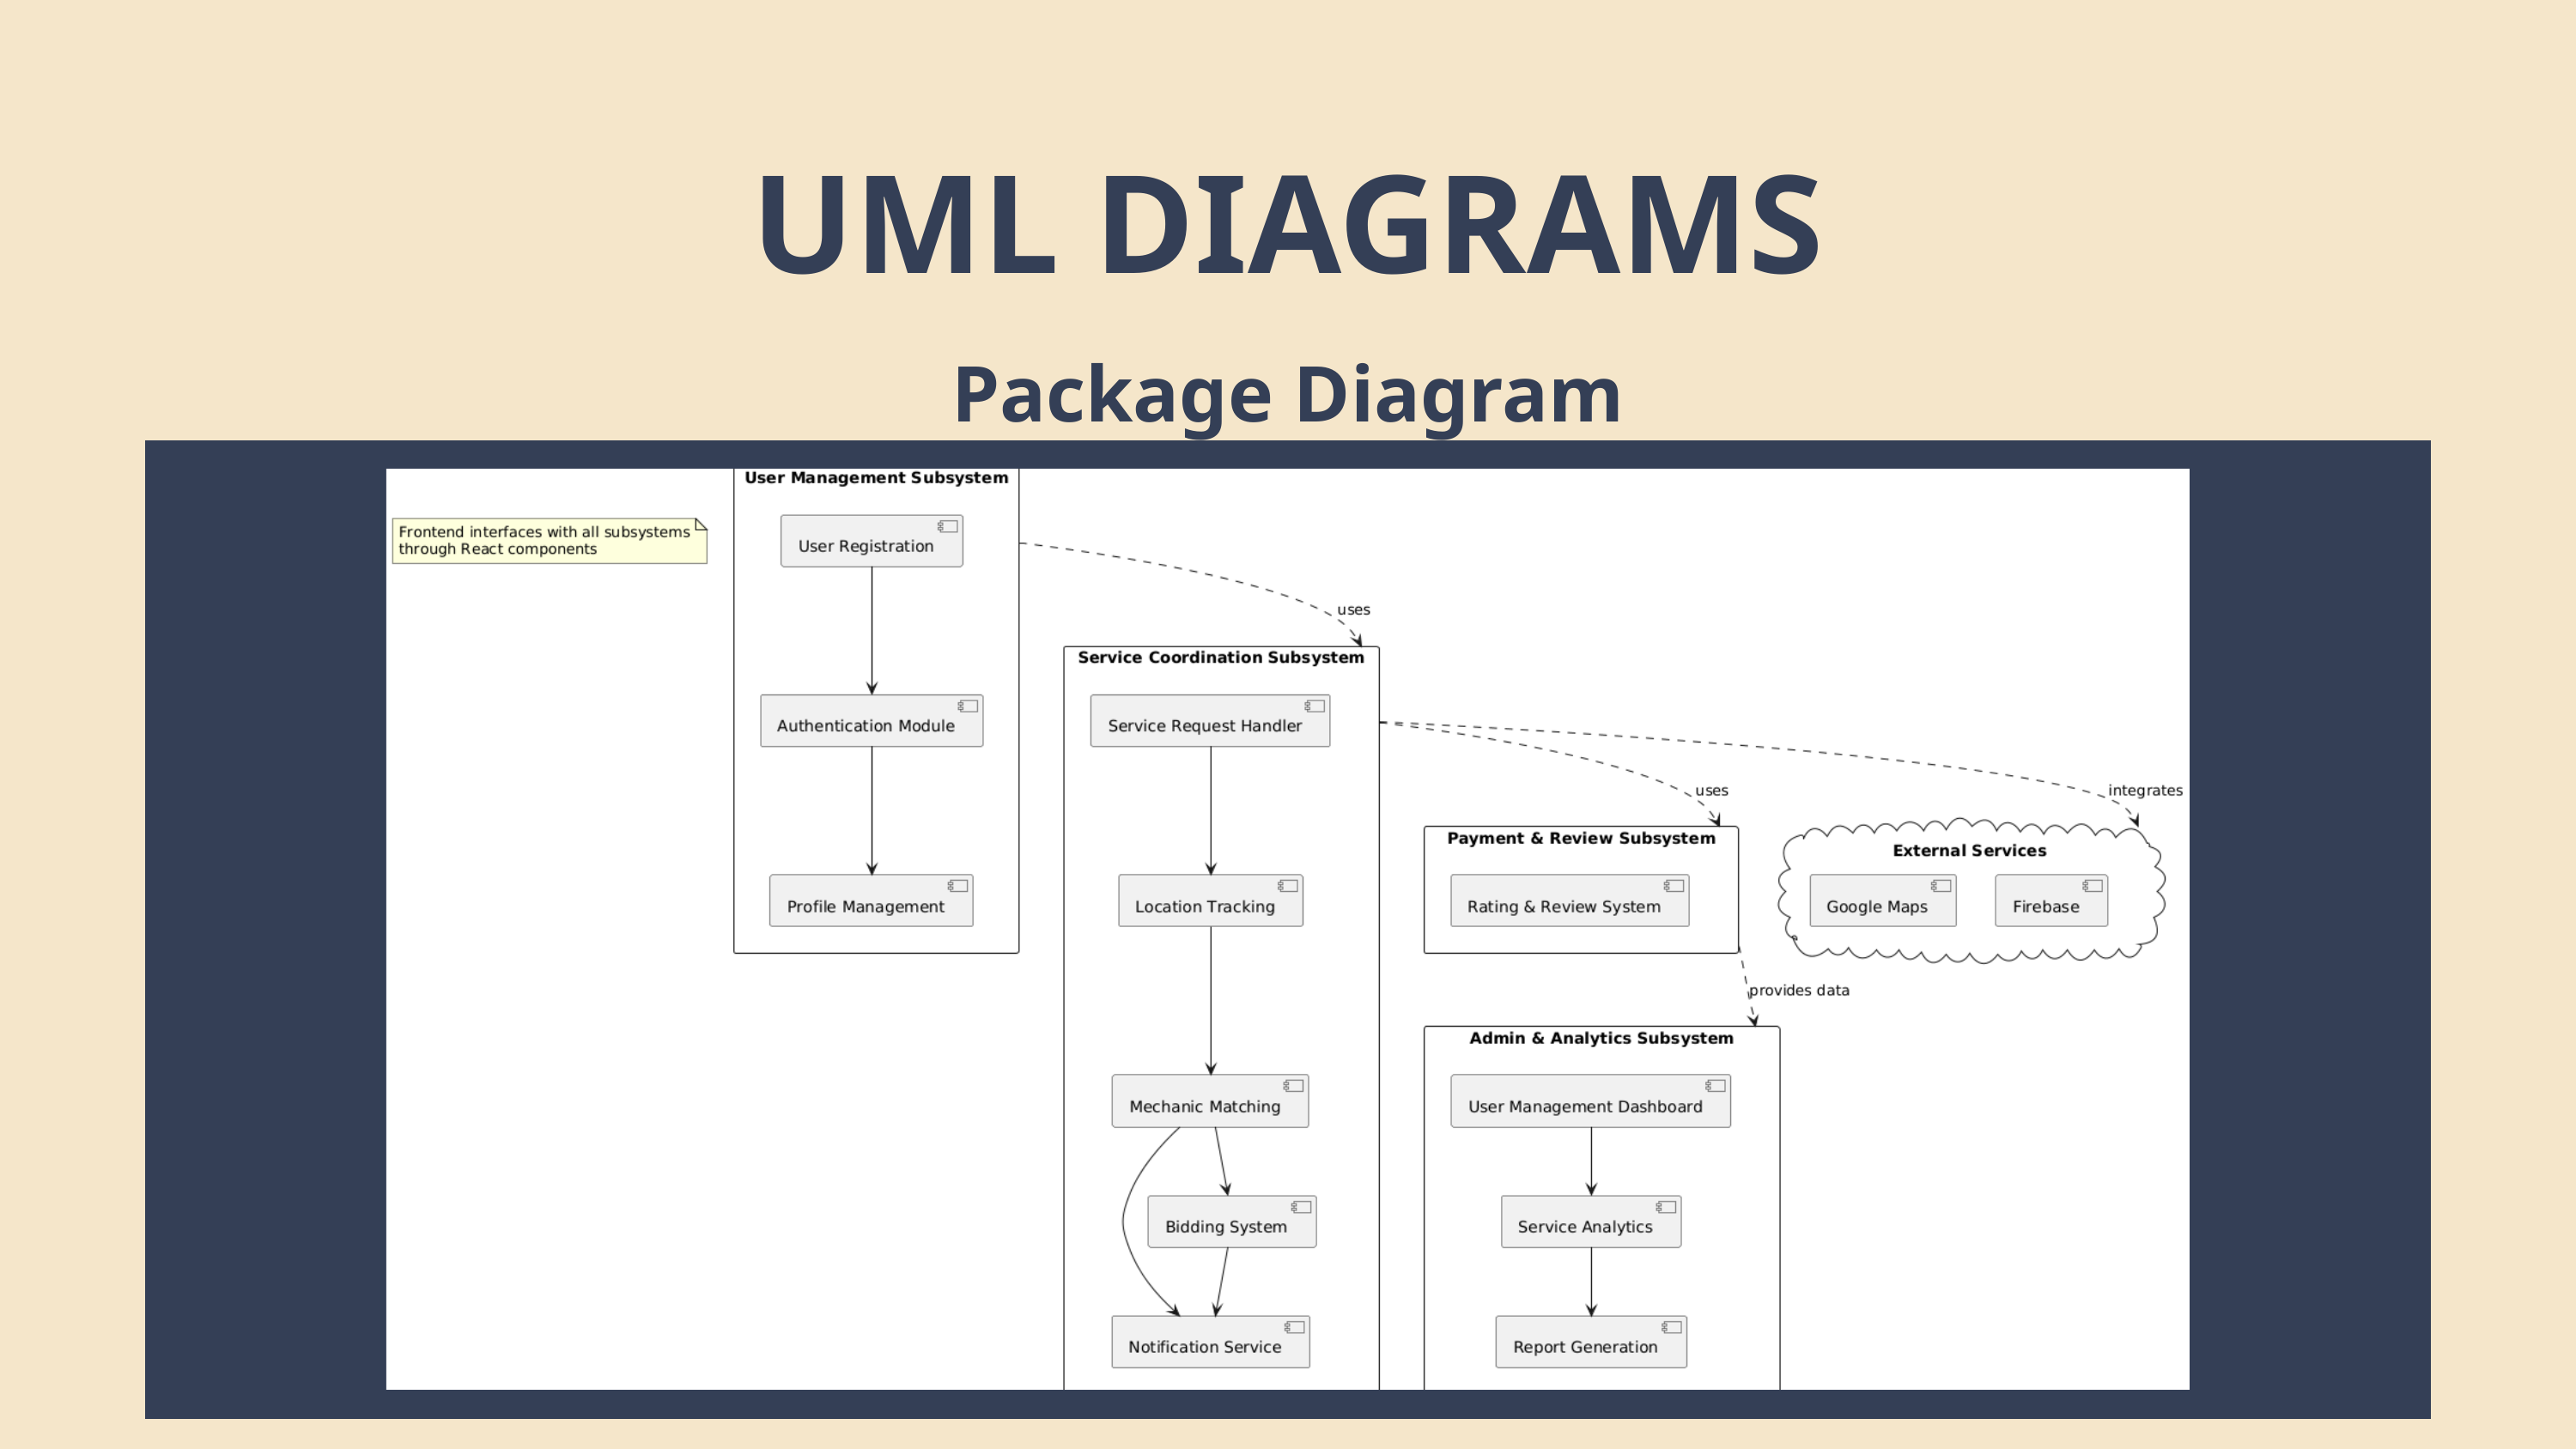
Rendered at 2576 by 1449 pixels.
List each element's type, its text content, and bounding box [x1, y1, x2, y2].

text_box Package Diagram [873, 329, 1703, 437]
text_box UML DIAGRAMS [630, 110, 1946, 301]
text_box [144, 440, 2432, 1419]
